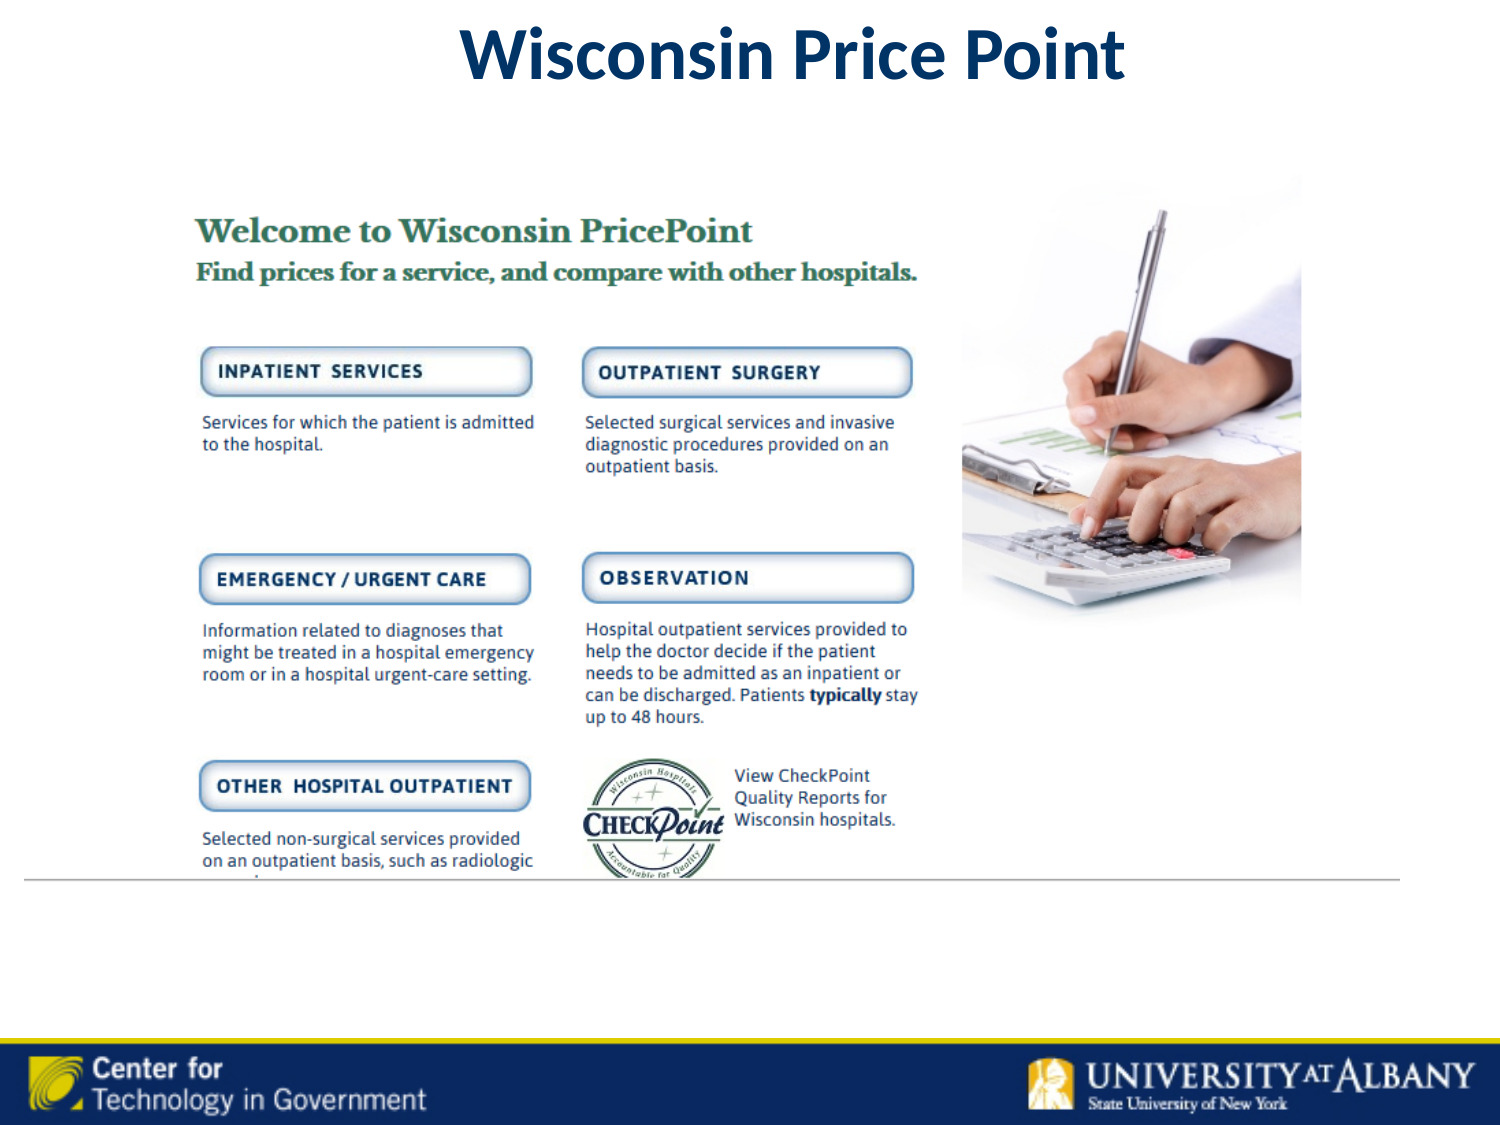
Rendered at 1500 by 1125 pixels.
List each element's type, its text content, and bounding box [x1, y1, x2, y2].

text_box Wisconsin Price Point [274, 0, 1313, 102]
picture [24, 174, 1401, 882]
picture [0, 1038, 1500, 1125]
